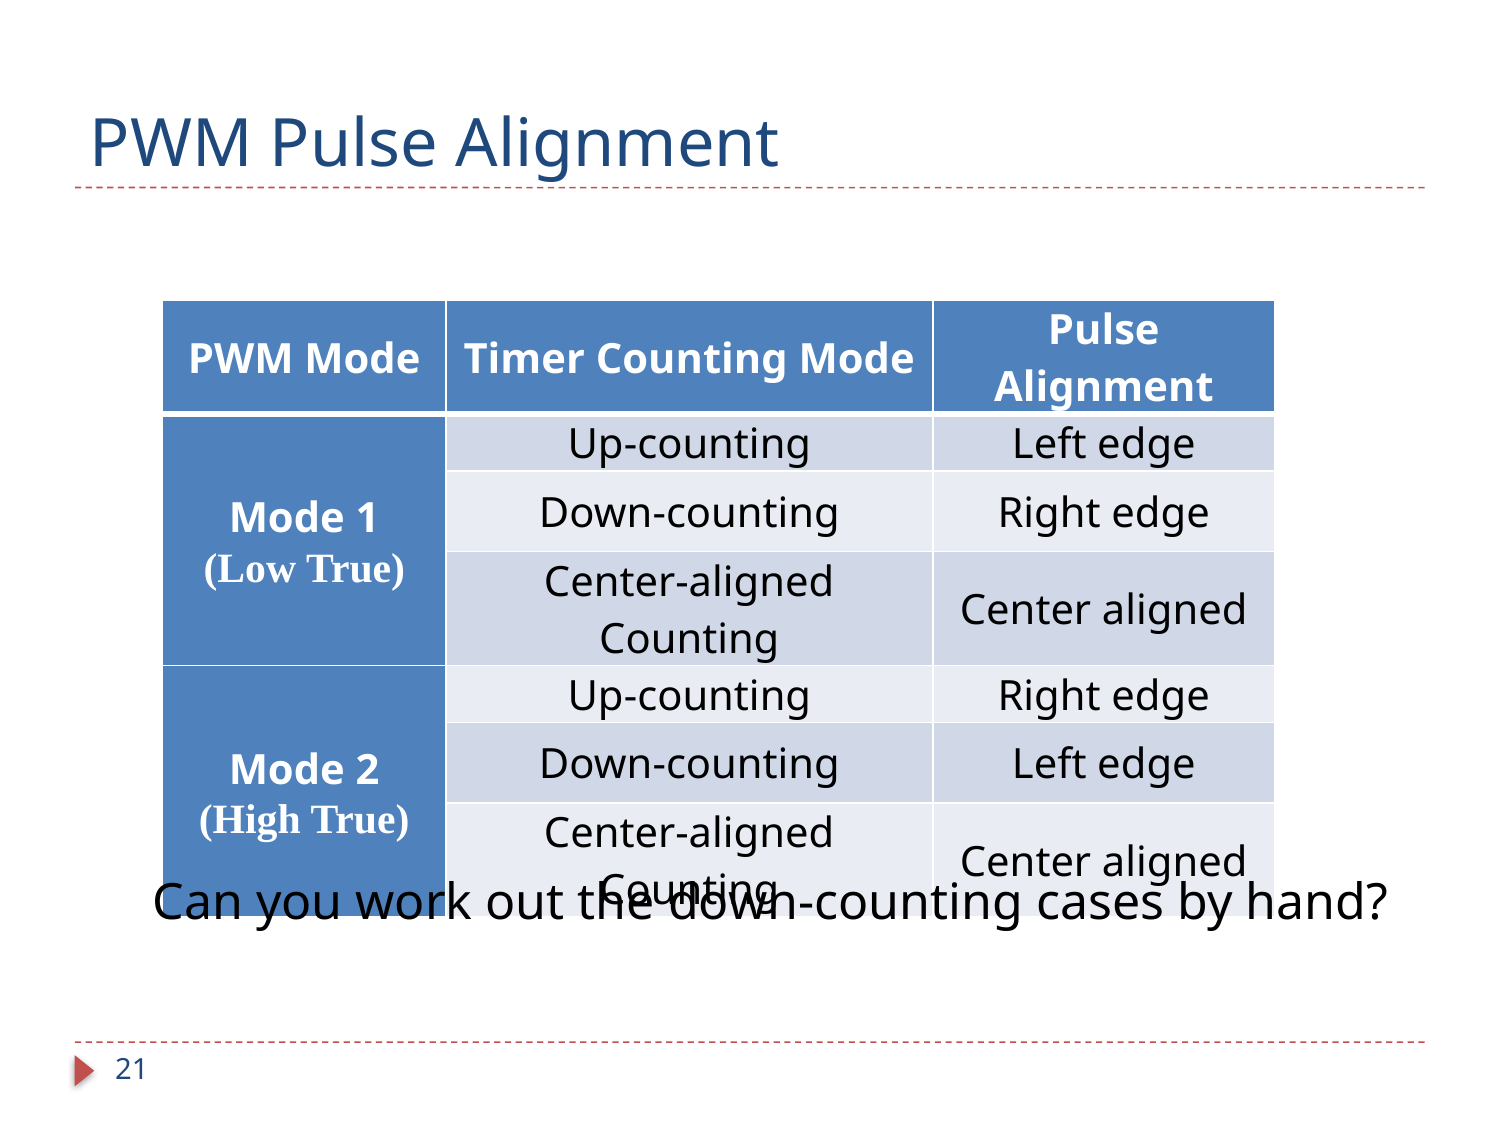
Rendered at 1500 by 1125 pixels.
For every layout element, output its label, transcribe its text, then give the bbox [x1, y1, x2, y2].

table_header Timer Counting Mode [447, 301, 932, 411]
text_box Can you work out the down-counting cases by hand? [137, 862, 1404, 938]
table_cell Center aligned [934, 552, 1274, 665]
table_header PWM Mode [163, 301, 445, 411]
table_cell Center aligned [934, 804, 1274, 862]
table_cell Down-counting [447, 472, 932, 551]
title PWM Pulse Alignment [75, 24, 1425, 188]
table_cell Center-aligned Counting [447, 804, 932, 862]
slide_number 21 [100, 1042, 426, 1103]
table_cell Up-counting [447, 666, 932, 722]
table_cell Down-counting [447, 723, 932, 802]
table_header Pulse Alignment [934, 301, 1274, 411]
table_cell Up-counting [447, 417, 932, 470]
table_cell Left edge [934, 417, 1274, 470]
table_cell Center-aligned Counting [447, 552, 932, 665]
table_cell Right edge [934, 666, 1274, 722]
table_cell Mode 1 (Low True) [163, 417, 445, 665]
table_cell Right edge [934, 472, 1274, 551]
table_cell Left edge [934, 723, 1274, 802]
table_cell Mode 2 (High True) [163, 666, 445, 862]
